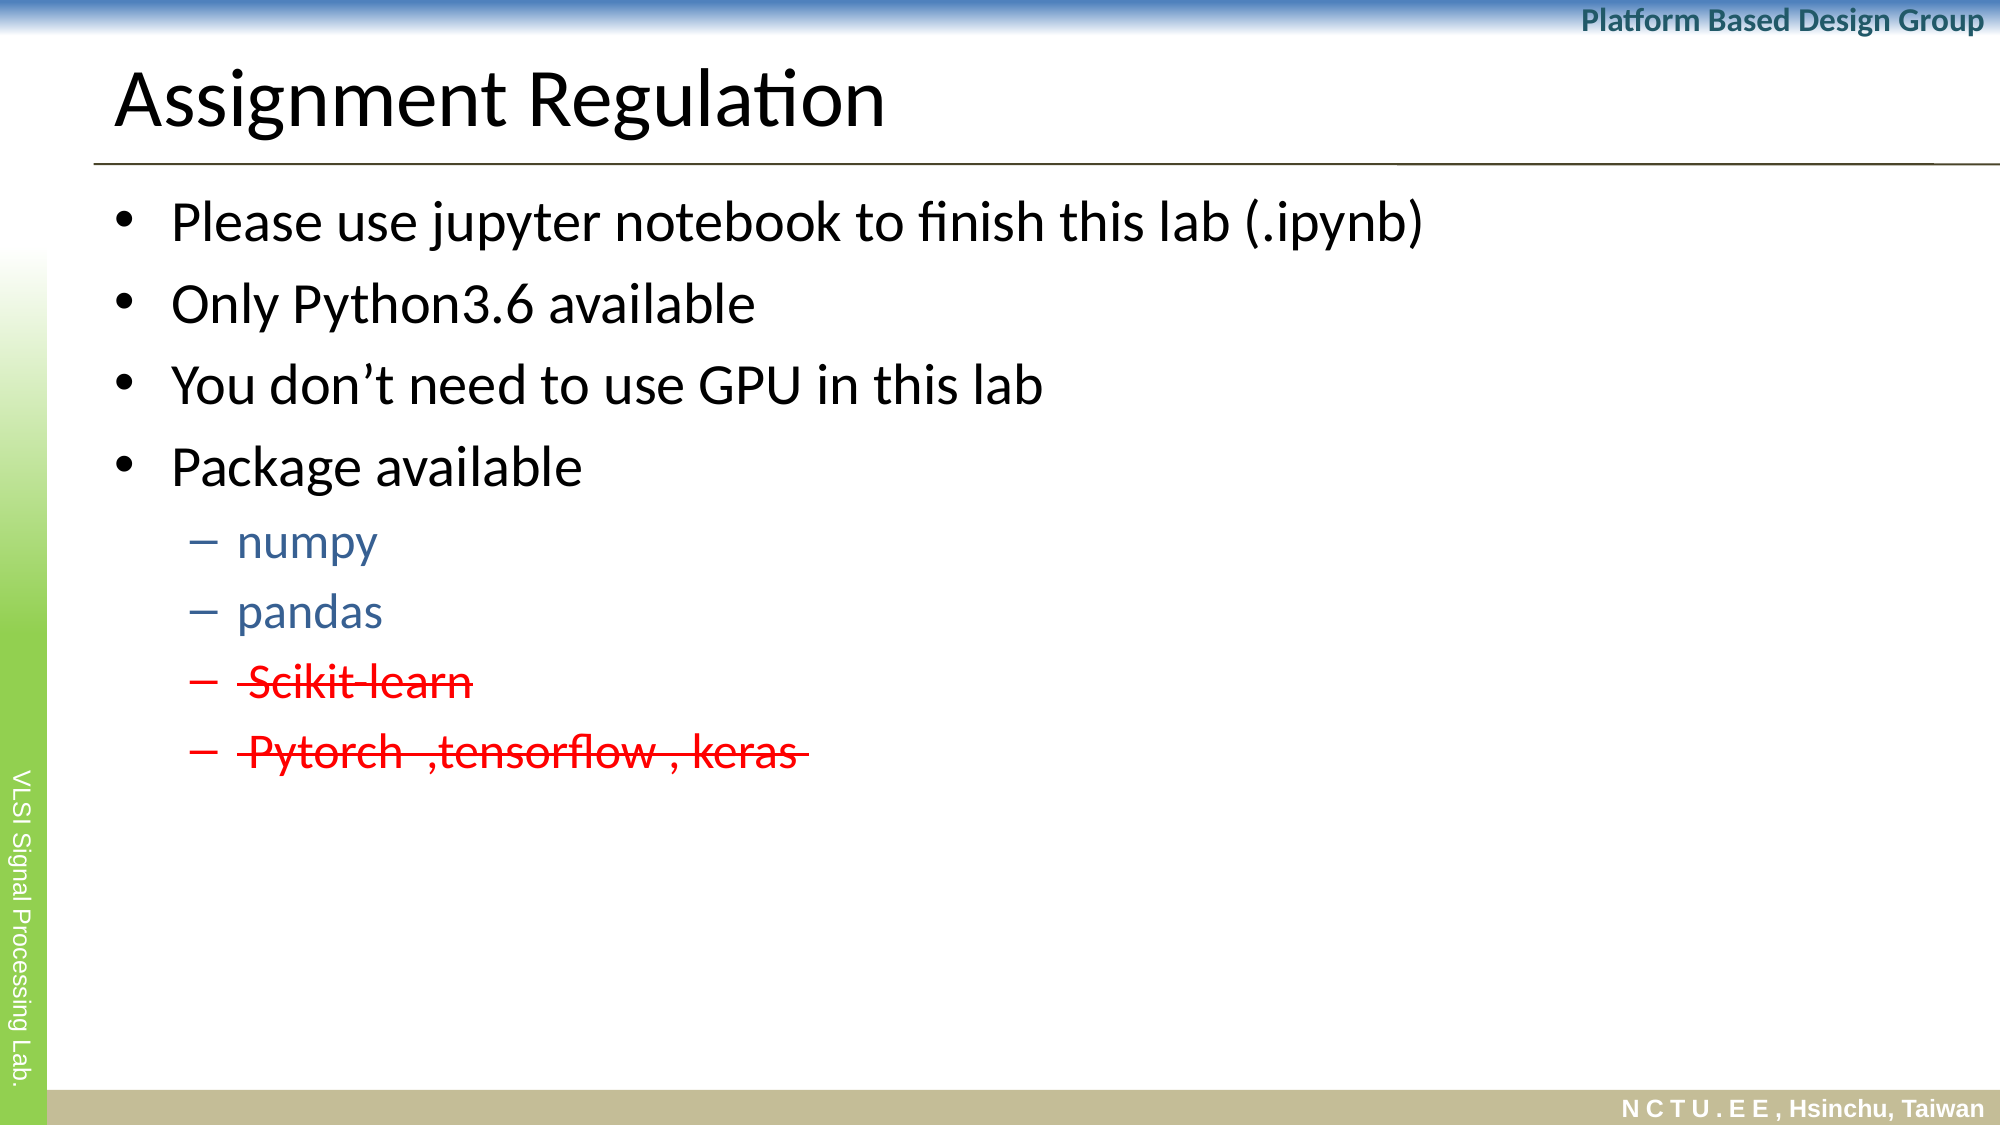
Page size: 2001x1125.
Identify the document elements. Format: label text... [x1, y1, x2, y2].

title Assignment Regulation [99, 44, 1901, 141]
list Please use jupyter notebook to finish this lab (.ipynb) Only Python3.6 available You don’t need to use GPU in this lab Package available numpy pandas Scikit-learn Pytorch ,tensorflow , keras [99, 175, 1901, 1006]
